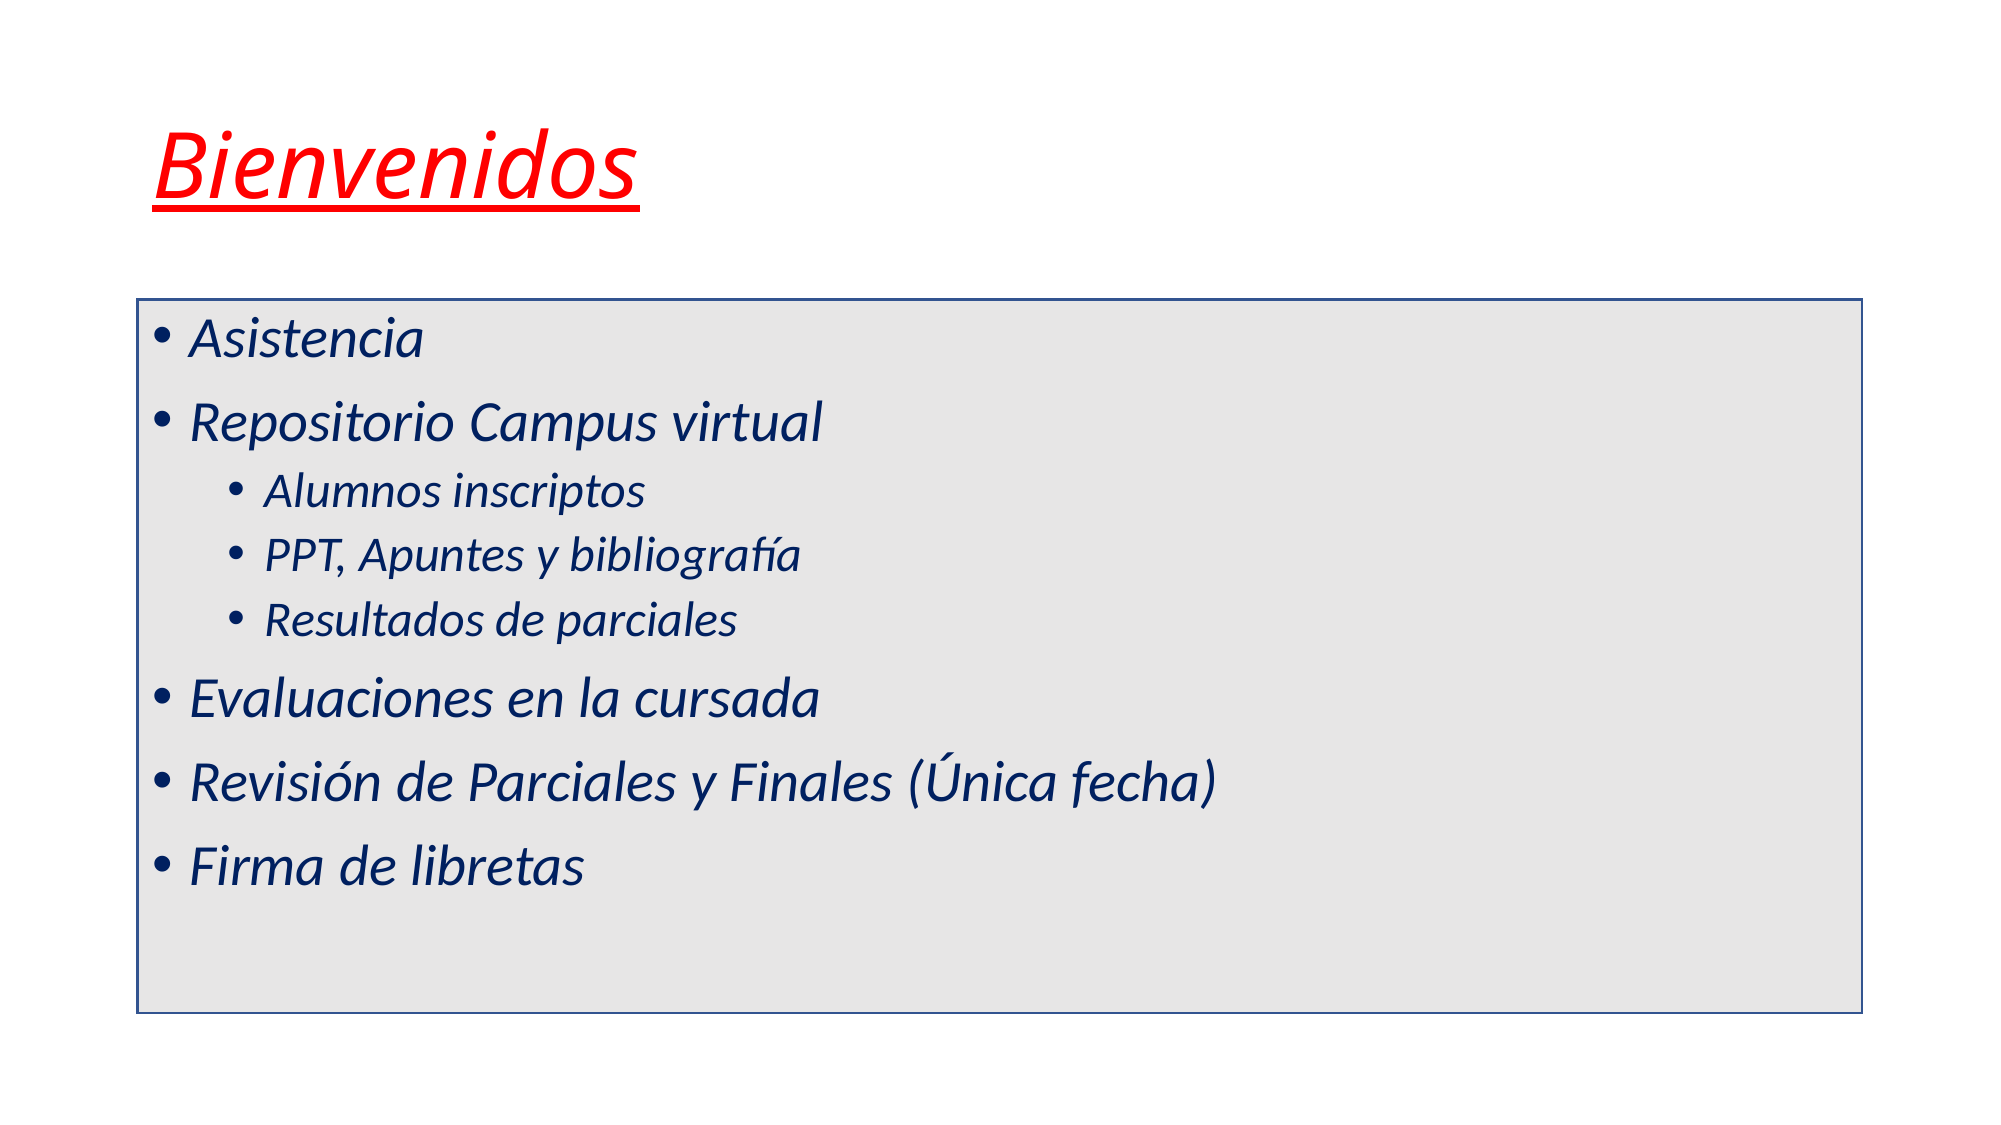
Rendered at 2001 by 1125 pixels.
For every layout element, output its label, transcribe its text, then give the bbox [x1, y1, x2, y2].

title Bienvenidos [137, 59, 1863, 278]
list Asistencia Repositorio Campus virtual Alumnos inscriptos PPT, Apuntes y bibliografía Resultados de parciales Evaluaciones en la cursada Revisión de Parciales y Finales (Única fecha) Firma de libretas [136, 298, 1863, 1014]
